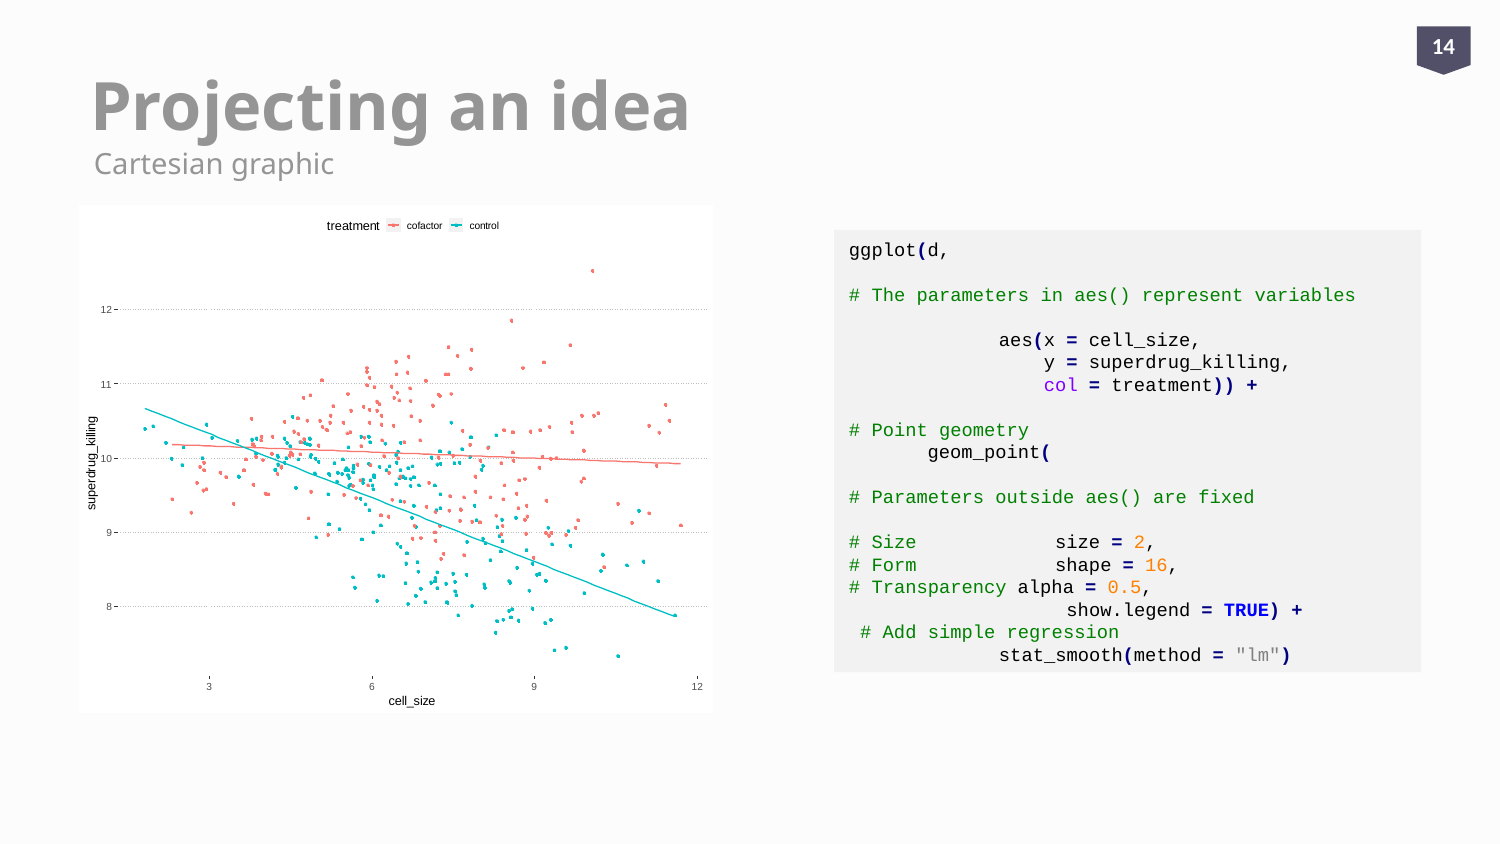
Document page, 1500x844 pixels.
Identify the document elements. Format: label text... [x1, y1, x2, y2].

picture [78, 205, 714, 714]
text_box 14 [1414, 24, 1473, 77]
text_box Cartesian graphic [78, 132, 880, 193]
title Projecting an idea [75, 33, 1176, 175]
text_box ggplot(d, # The parameters in aes() represent variables aes(x = cell_size, y = superdrug_killing, col = treatment)) + # Point geometry geom_point( # Parameters outside aes() are fixed # Size size = 2, # Form shape = 16, # Transparency alpha = 0.5, show.legend = TRUE) + # Add simple regression stat_smooth(method = "lm") [834, 229, 1422, 673]
